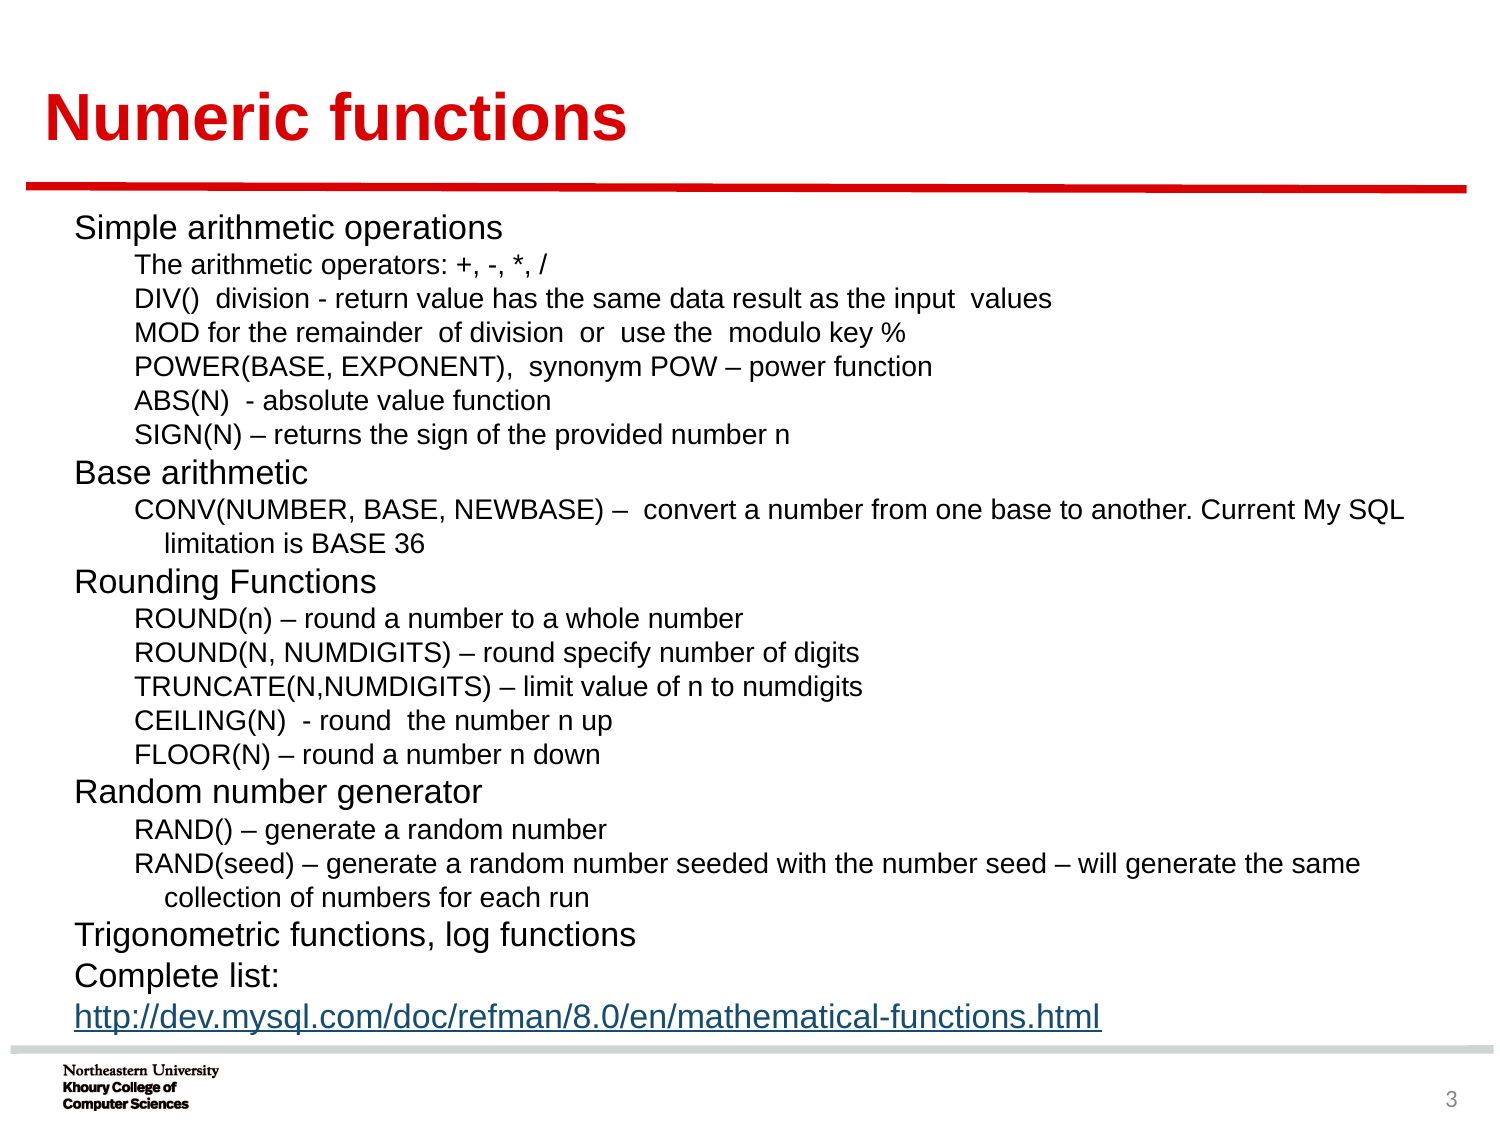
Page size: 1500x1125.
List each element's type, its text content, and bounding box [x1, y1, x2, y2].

picture [63, 1064, 219, 1111]
list Simple arithmetic operations The arithmetic operators: +, -, *, / DIV() division - return value has the same data result as the input values MOD for the remainder of division or use the modulo key % POWER(BASE, EXPONENT), synonym POW – power function ABS(N) - absolute value function SIGN(N) – returns the sign of the provided number n Base arithmetic CONV(NUMBER, BASE, NEWBASE) – convert a number from one base to another. Current My SQL limitation is BASE 36 Rounding Functions ROUND(n) – round a number to a whole number ROUND(N, NUMDIGITS) – round specify number of digits TRUNCATE(N,NUMDIGITS) – limit value of n to numdigits CEILING(N) - round the number n up FLOOR(N) – round a number n down Random number generator RAND() – generate a random number RAND(seed) – generate a random number seeded with the number seed – will generate the same collection of numbers for each run Trigonometric functions, log functions Complete list: http://dev.mysql.com/doc/refman/8.0/en/mathematical-functions.html [29, 190, 1473, 1053]
title Numeric functions [29, 43, 1495, 170]
